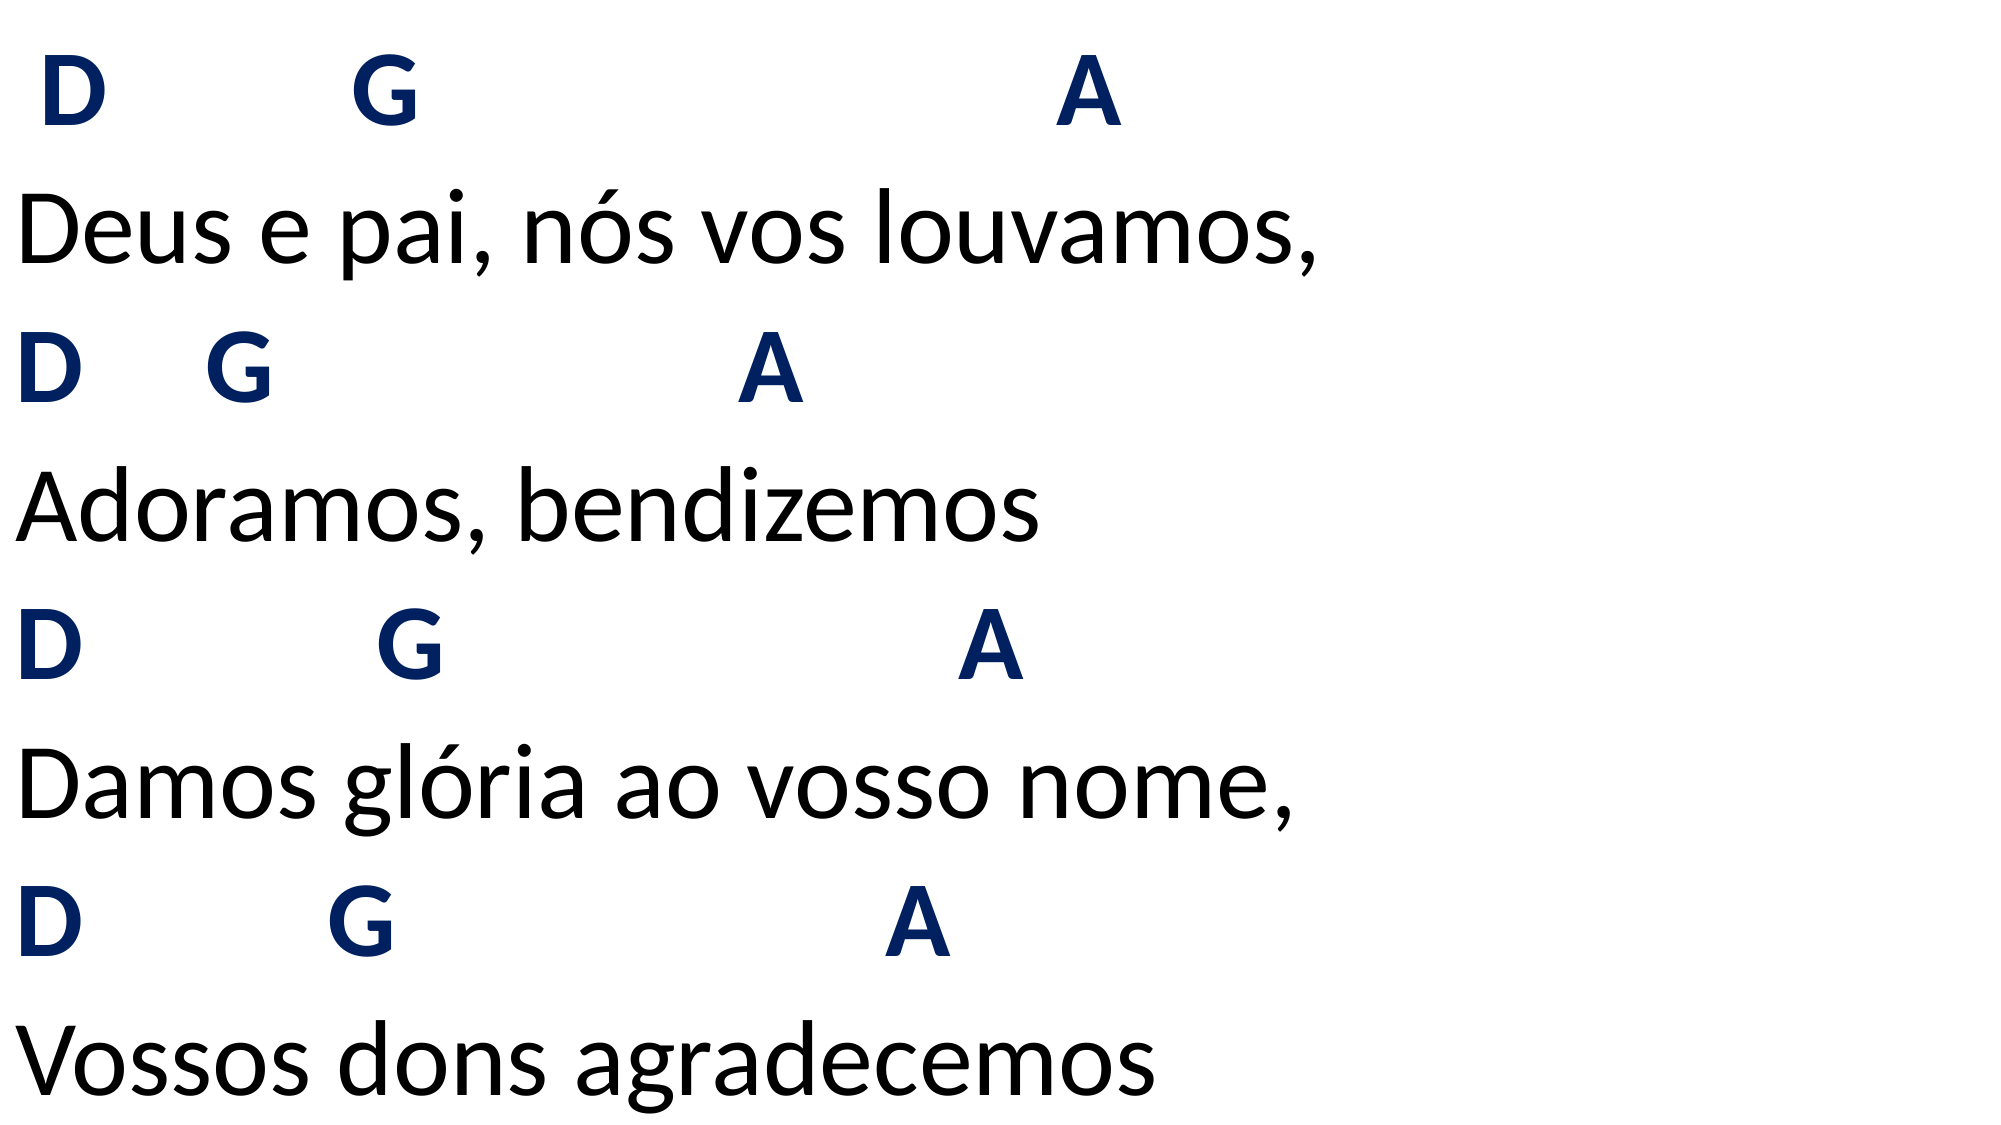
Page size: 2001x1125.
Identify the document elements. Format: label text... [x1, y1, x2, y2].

title D G A Deus e pai, nós vos louvamos, D G A Adoramos, bendizemos D G A Damos glória ao vosso nome, D G A Vossos dons agradecemos [0, 0, 2000, 1125]
